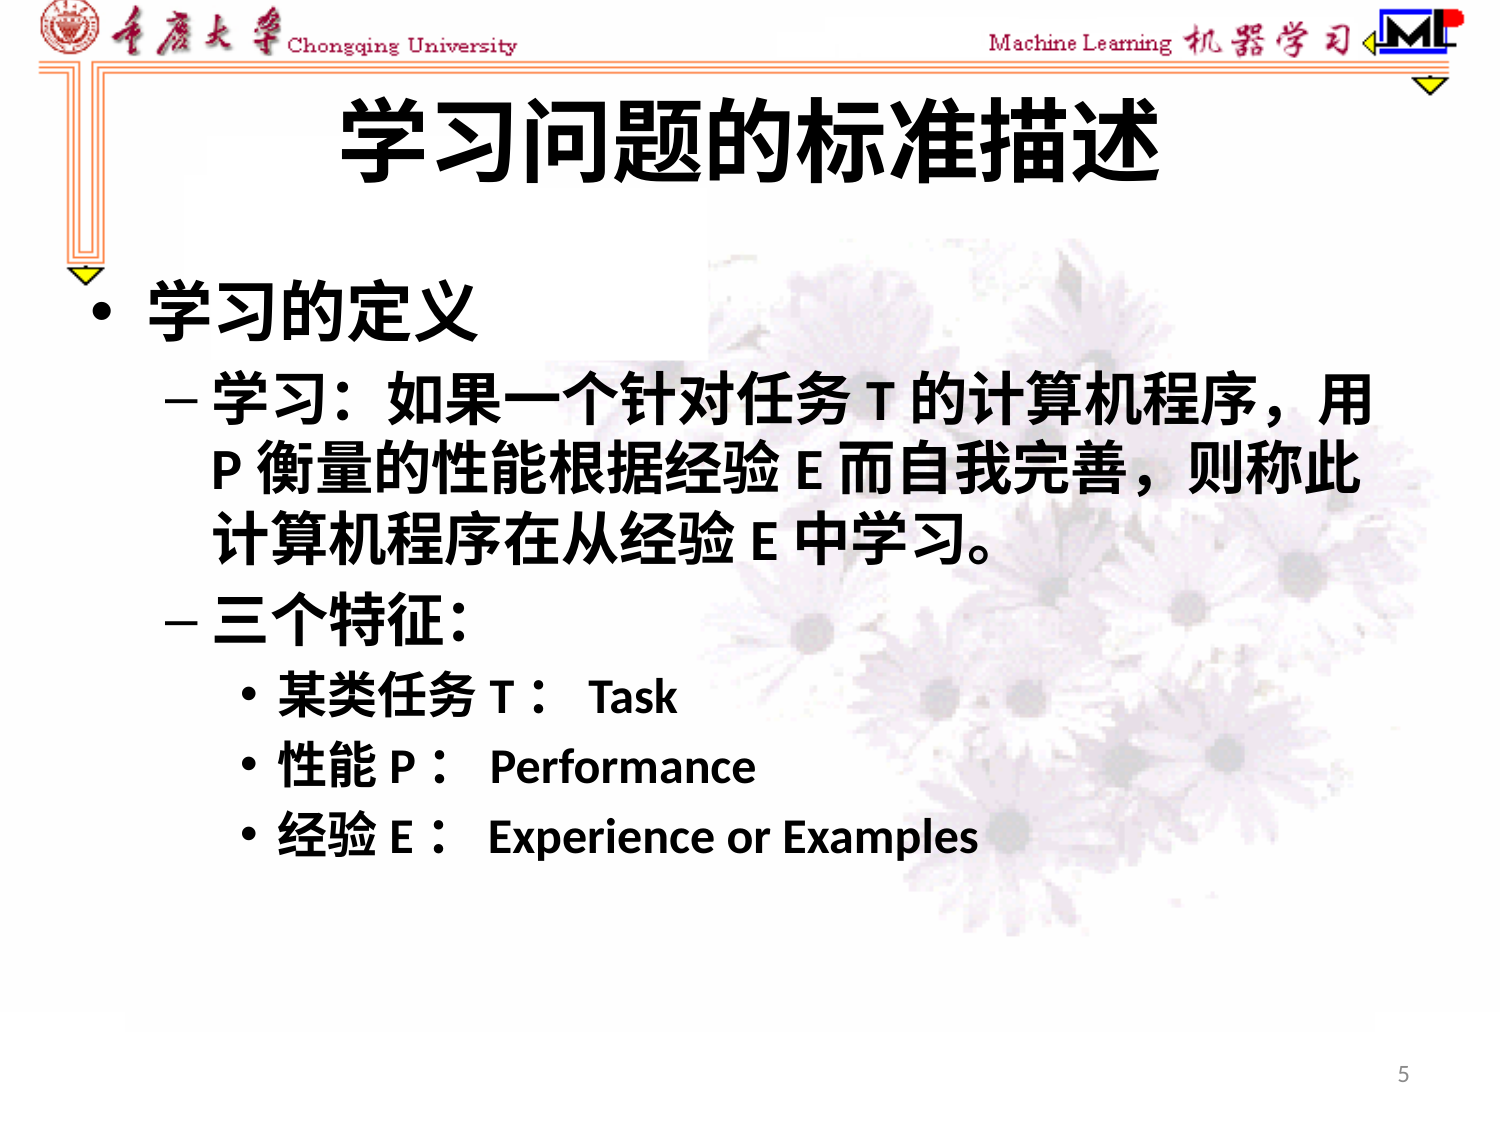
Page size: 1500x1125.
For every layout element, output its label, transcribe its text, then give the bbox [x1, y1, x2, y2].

slide_number 5 [1074, 1042, 1425, 1103]
picture [0, 0, 1500, 1032]
list 学习的定义 学习：如果一个针对任务T的计算机程序，用P衡量的性能根据经验E而自我完善，则称此计算机程序在从经验E中学习。 三个特征： 某类任务T：Task 性能P：Performance 经验E：Experience or Examples [75, 262, 1425, 1005]
title 学习问题的标准描述 [75, 45, 1425, 233]
